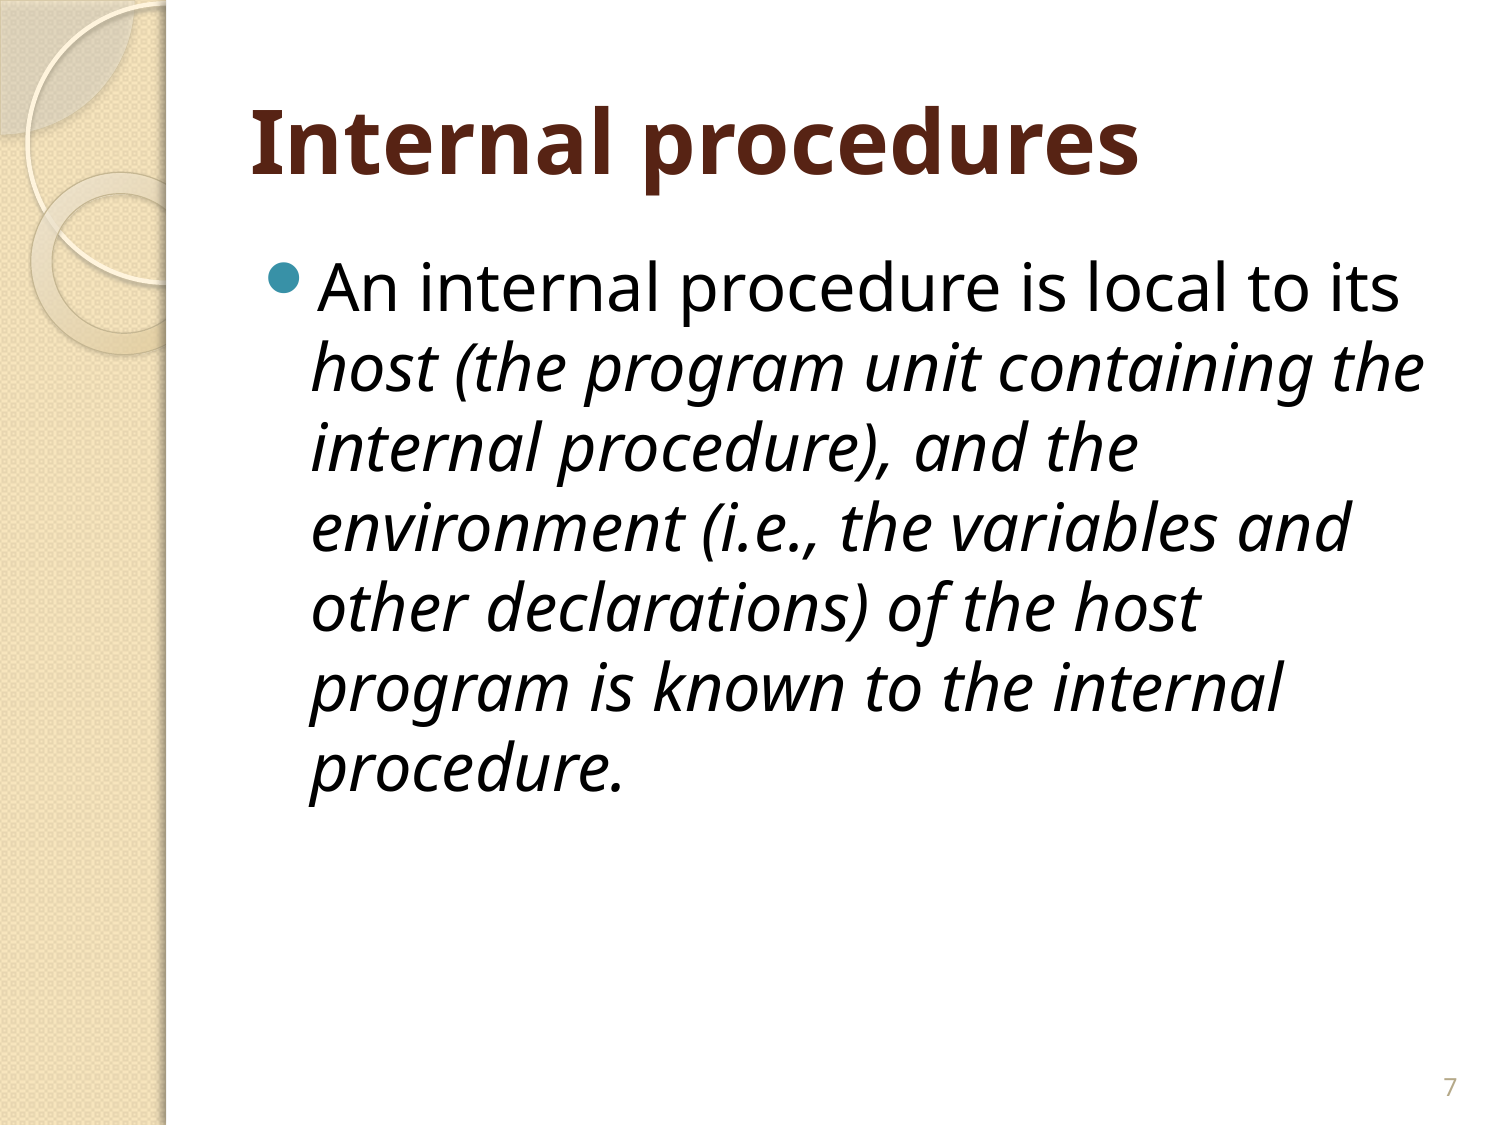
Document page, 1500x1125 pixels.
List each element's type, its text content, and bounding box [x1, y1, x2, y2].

title Internal procedures [235, 45, 1466, 233]
slide_number 7 [1413, 1034, 1488, 1113]
list An internal procedure is local to its host (the program unit containing the internal procedure), and the environment (i.e., the variables and other declarations) of the host program is known to the internal procedure. [235, 237, 1466, 1026]
